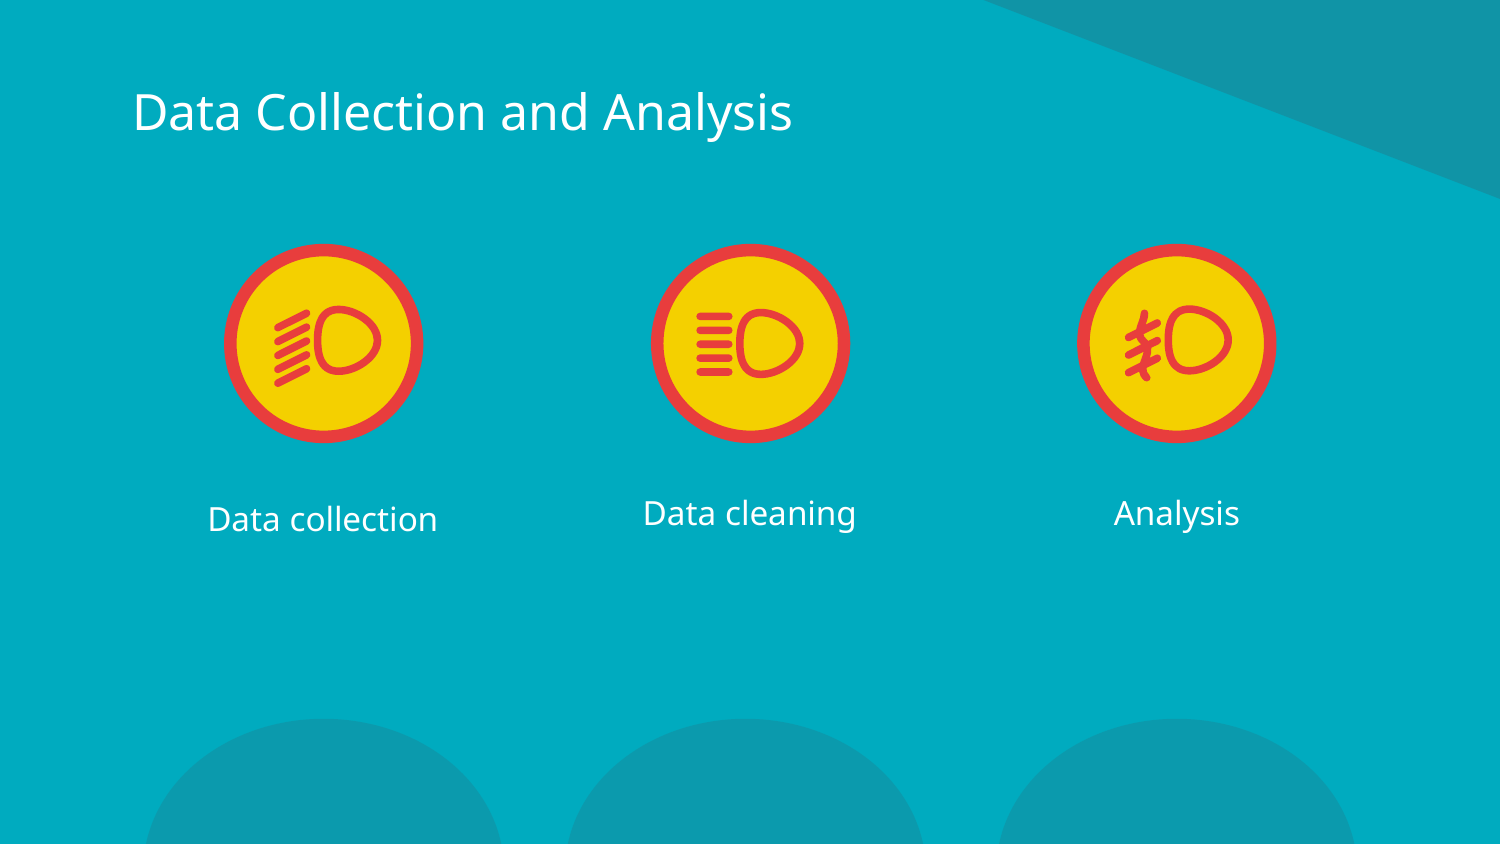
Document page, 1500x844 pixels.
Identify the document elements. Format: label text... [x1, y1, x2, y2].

text_box [657, 250, 845, 437]
subtitle Data collection [123, 477, 522, 548]
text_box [273, 305, 382, 388]
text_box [695, 308, 804, 379]
title Data Collection and Analysis [116, 63, 1383, 158]
subtitle Analysis [1017, 477, 1337, 548]
subtitle Data cleaning [560, 477, 939, 548]
text_box [230, 250, 418, 437]
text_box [1123, 305, 1233, 382]
text_box [1083, 250, 1271, 437]
